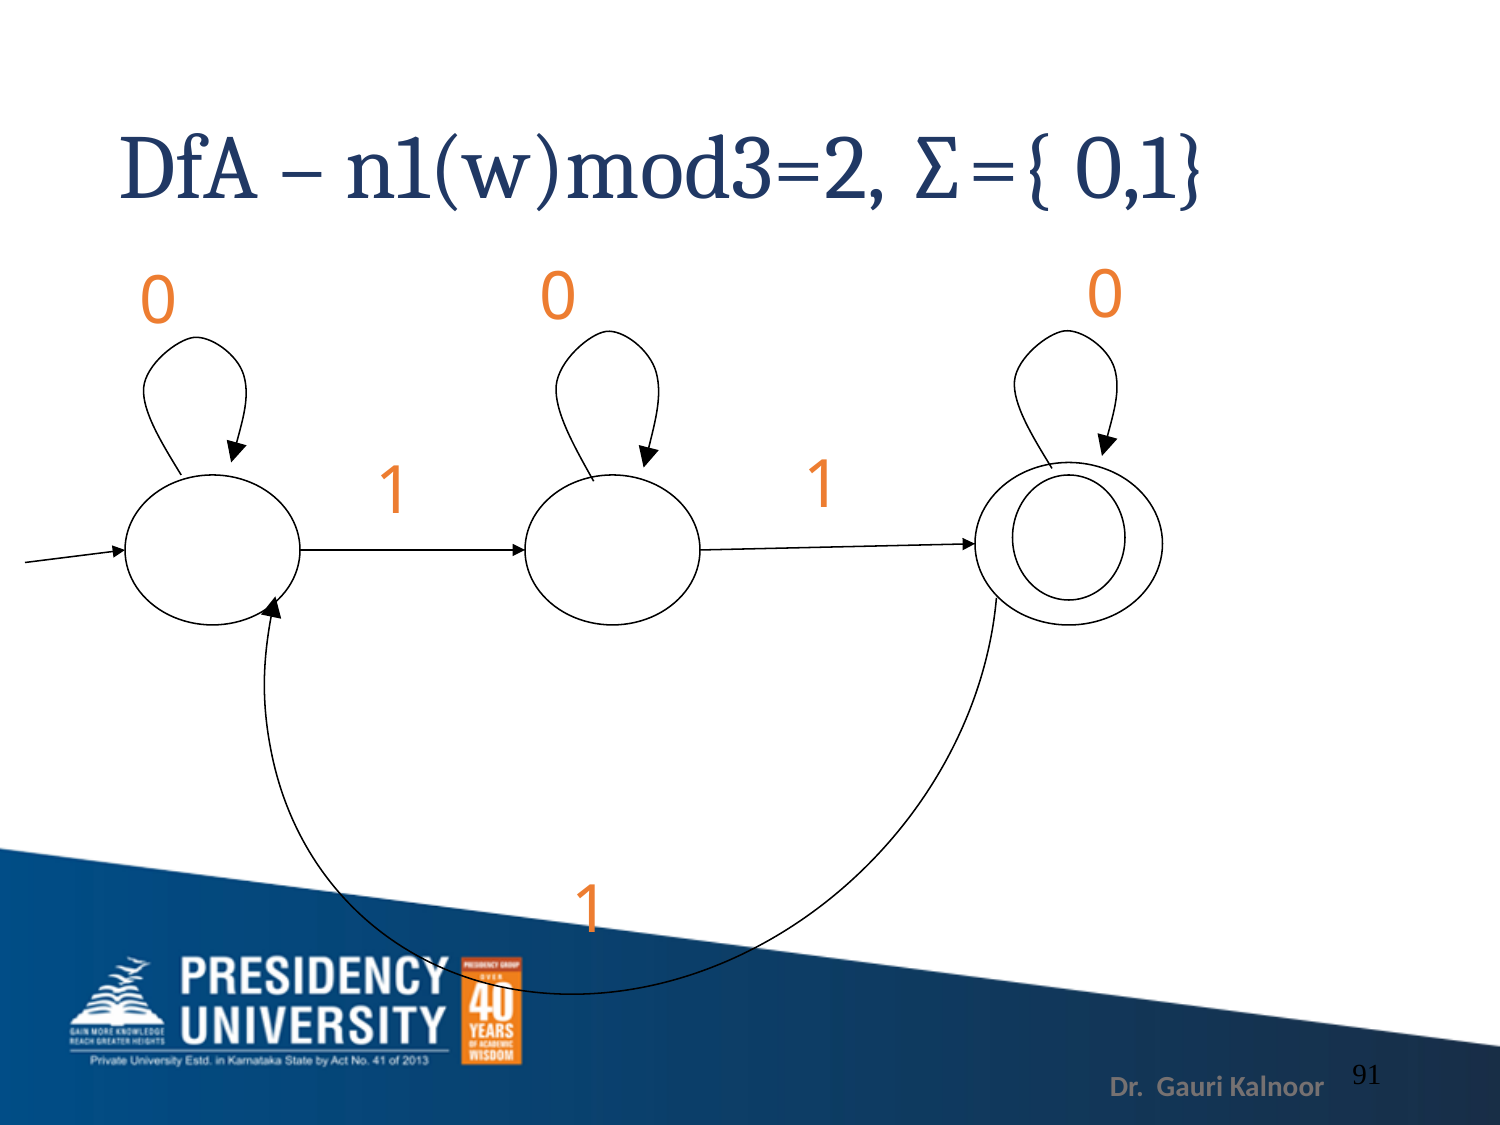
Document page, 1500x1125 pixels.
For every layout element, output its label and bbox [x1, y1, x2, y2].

text_box [24, 243, 1285, 995]
title [103, 59, 1397, 278]
text_box [124, 249, 338, 476]
slide_number [1059, 1042, 1397, 1103]
picture [0, 845, 1500, 1125]
text_box [1095, 1059, 1405, 1110]
